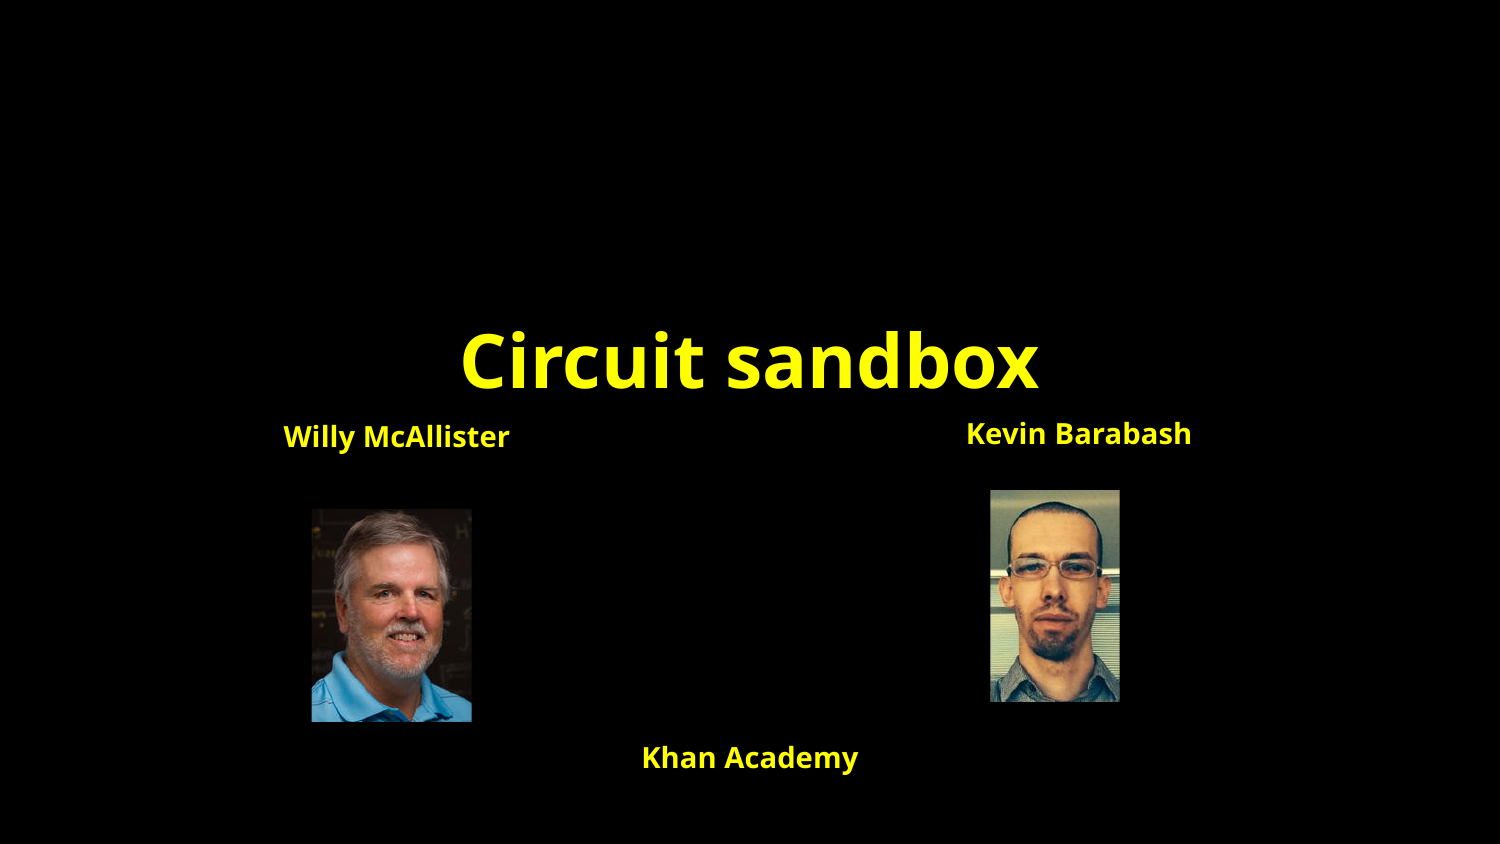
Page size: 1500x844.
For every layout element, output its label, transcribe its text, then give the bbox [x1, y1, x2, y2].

title Circuit sandbox [51, 259, 1449, 419]
picture [311, 509, 472, 722]
text_box Kevin Barabash [833, 283, 1326, 583]
text_box Khan Academy [503, 692, 996, 821]
text_box Willy McAllister [150, 371, 643, 500]
picture [990, 490, 1120, 702]
